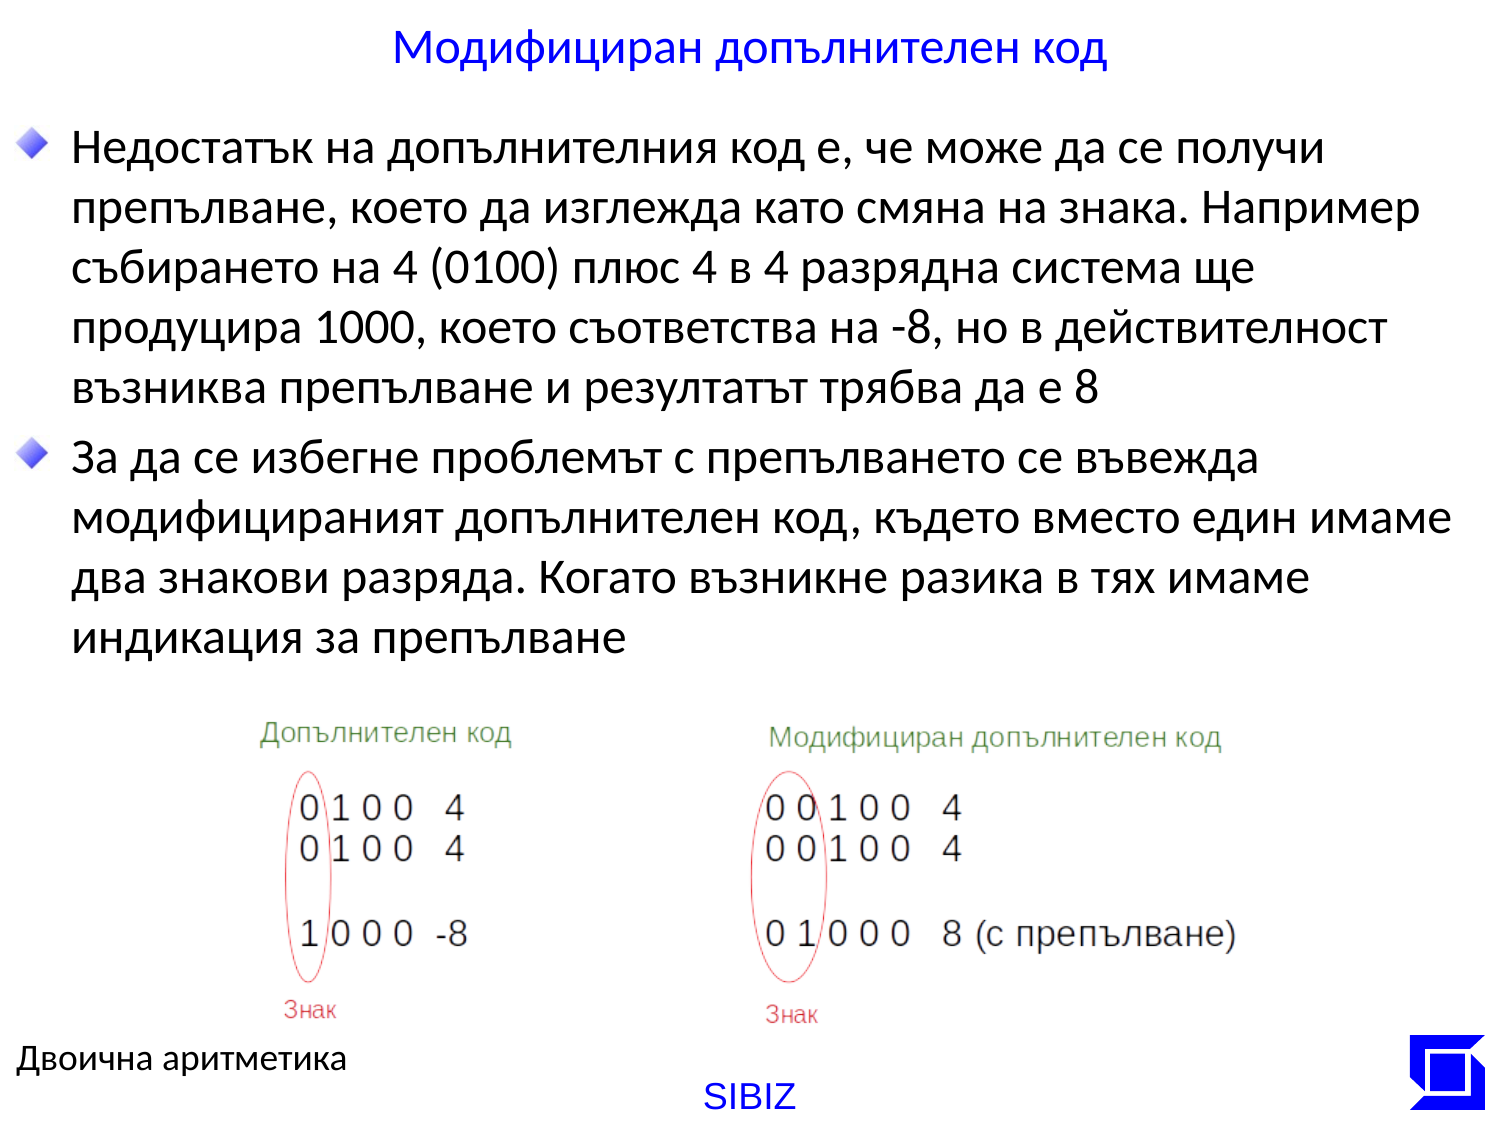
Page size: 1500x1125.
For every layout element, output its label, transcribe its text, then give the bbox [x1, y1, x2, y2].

picture [14, 435, 50, 471]
footer Двоична аритметика [1, 1035, 1410, 1076]
list Недостатък на допълнителния код е, че може да се получи препълване, което да изглежда като смяна на знака. Например събирането на 4 (0100) плюс 4 в 4 разрядна система ще продуцира 1000, което съответства на -8, но в действителност възниква препълване и резултатът трябва да е 8 За да се избегне проблемът с препълването се въвежда модифицираният допълнителен код, където вместо един имаме два знакови разряда. Когато възникне разика в тях имаме индикация за препълване [0, 105, 1500, 1049]
picture [246, 708, 1254, 1036]
title Модифициран допълнителен код [0, 0, 1500, 87]
picture [14, 125, 50, 161]
